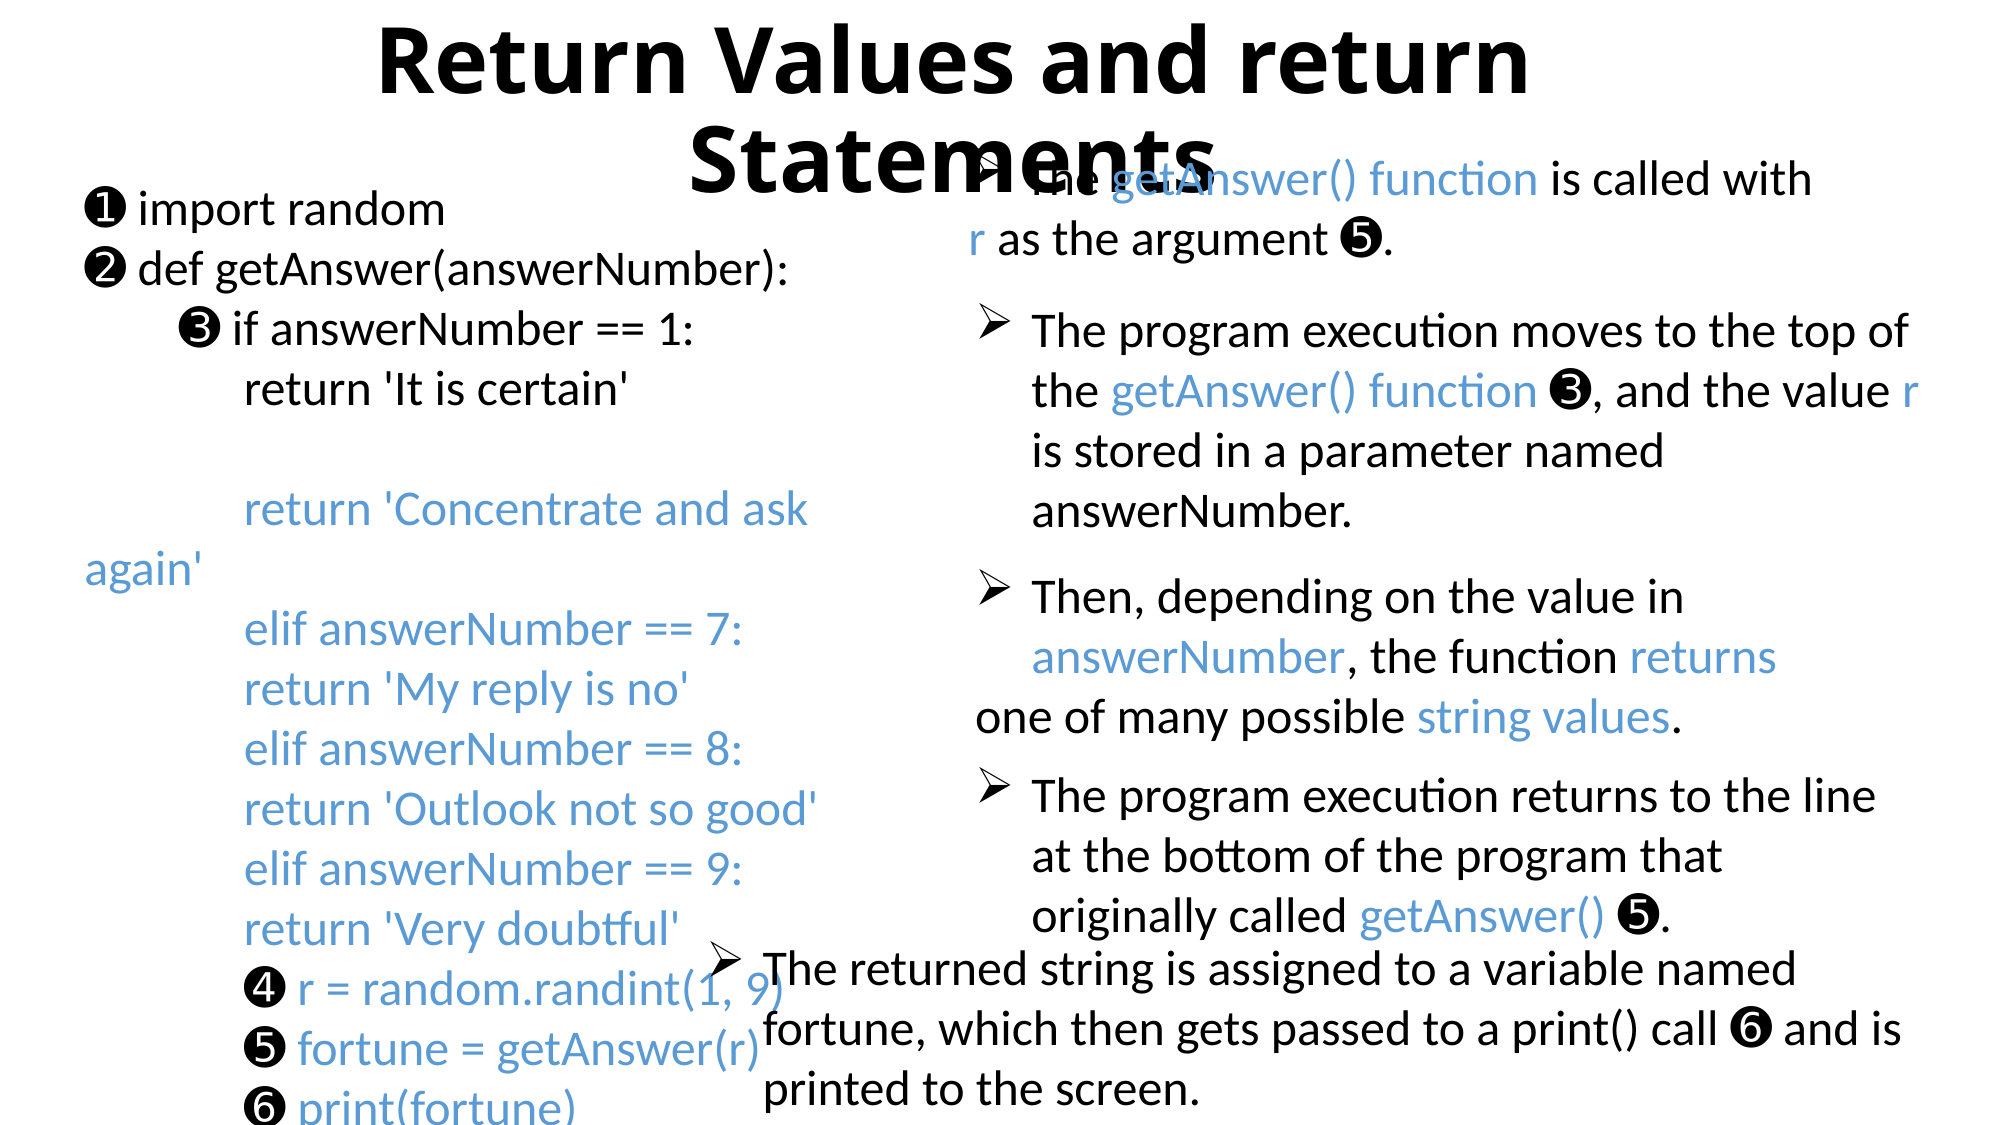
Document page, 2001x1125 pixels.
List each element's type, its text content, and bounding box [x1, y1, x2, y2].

text_box The program execution moves to the top of the getAnswer() function ➌, and the value r is stored in a parameter named answerNumber. [960, 290, 1961, 545]
text_box The returned string is assigned to a variable named fortune, which then gets passed to a print() call ➏ and is printed to the screen. [691, 928, 1968, 1123]
text_box ➊ import random ➋ def getAnswer(answerNumber): ➌ if answerNumber == 1: return 'It is certain' return 'Concentrate and ask again' elif answerNumber == 7: return 'My reply is no' elif answerNumber == 8: return 'Outlook not so good' elif answerNumber == 9: return 'Very doubtful' ➍ r = random.randint(1, 9) ➎ fortune = getAnswer(r) ➏ print(fortune) [69, 167, 910, 1125]
text_box The program execution returns to the line at the bottom of the program that originally called getAnswer() ➎. [960, 754, 1914, 928]
text_box Then, depending on the value in answerNumber, the function returns one of many possible string values. [960, 555, 1961, 751]
title Return Values and return Statements [157, 5, 1750, 222]
text_box The getAnswer() function is called with r as the argument ➎. [953, 138, 1968, 273]
